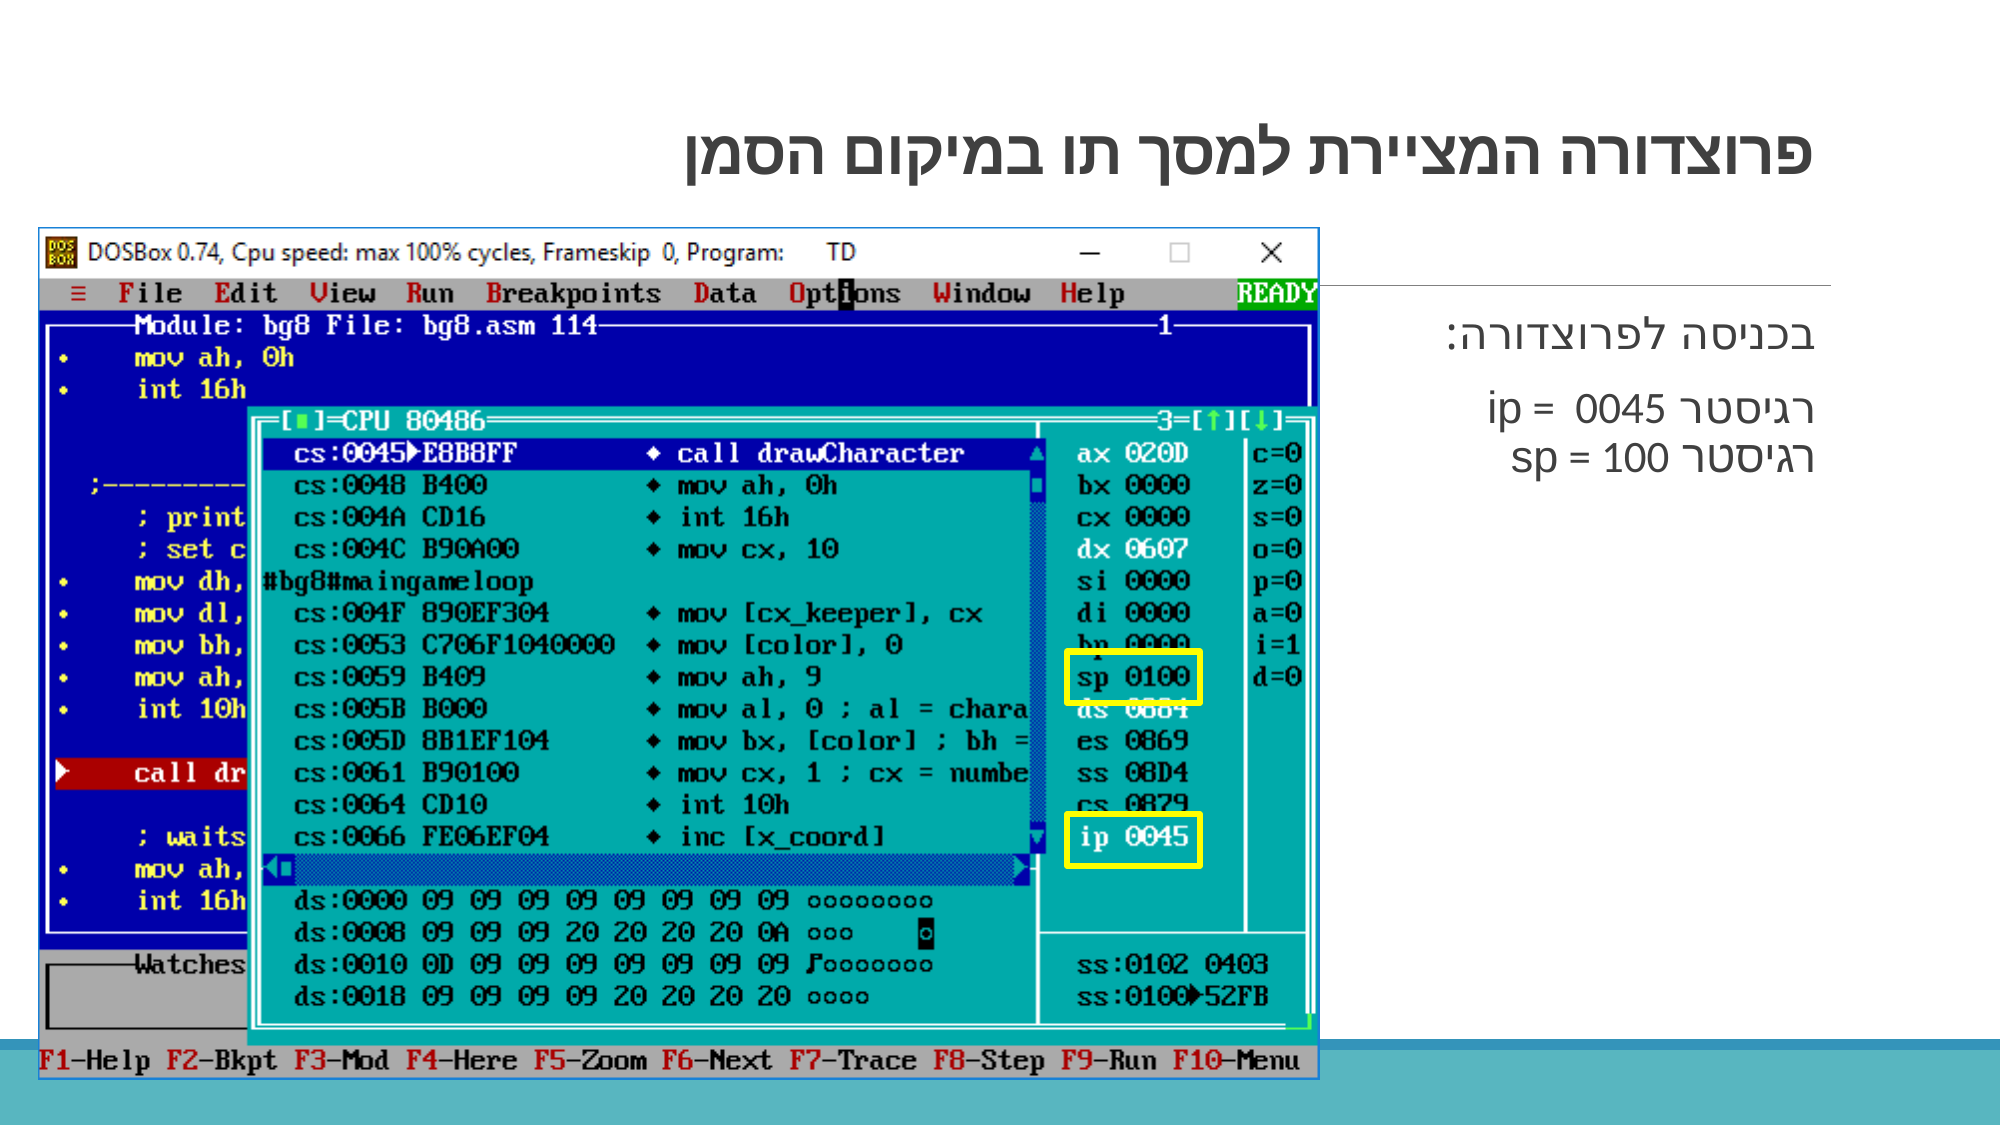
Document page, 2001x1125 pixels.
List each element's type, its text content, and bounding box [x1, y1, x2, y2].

title פרוצדורה המציירת למסך תו במיקום הסמן [522, 74, 1830, 196]
list בכניסה לפרוצדורה: רגיסטר ip = 0045 רגיסטר sp = 100 [1433, 302, 1830, 519]
picture [37, 227, 1321, 1081]
